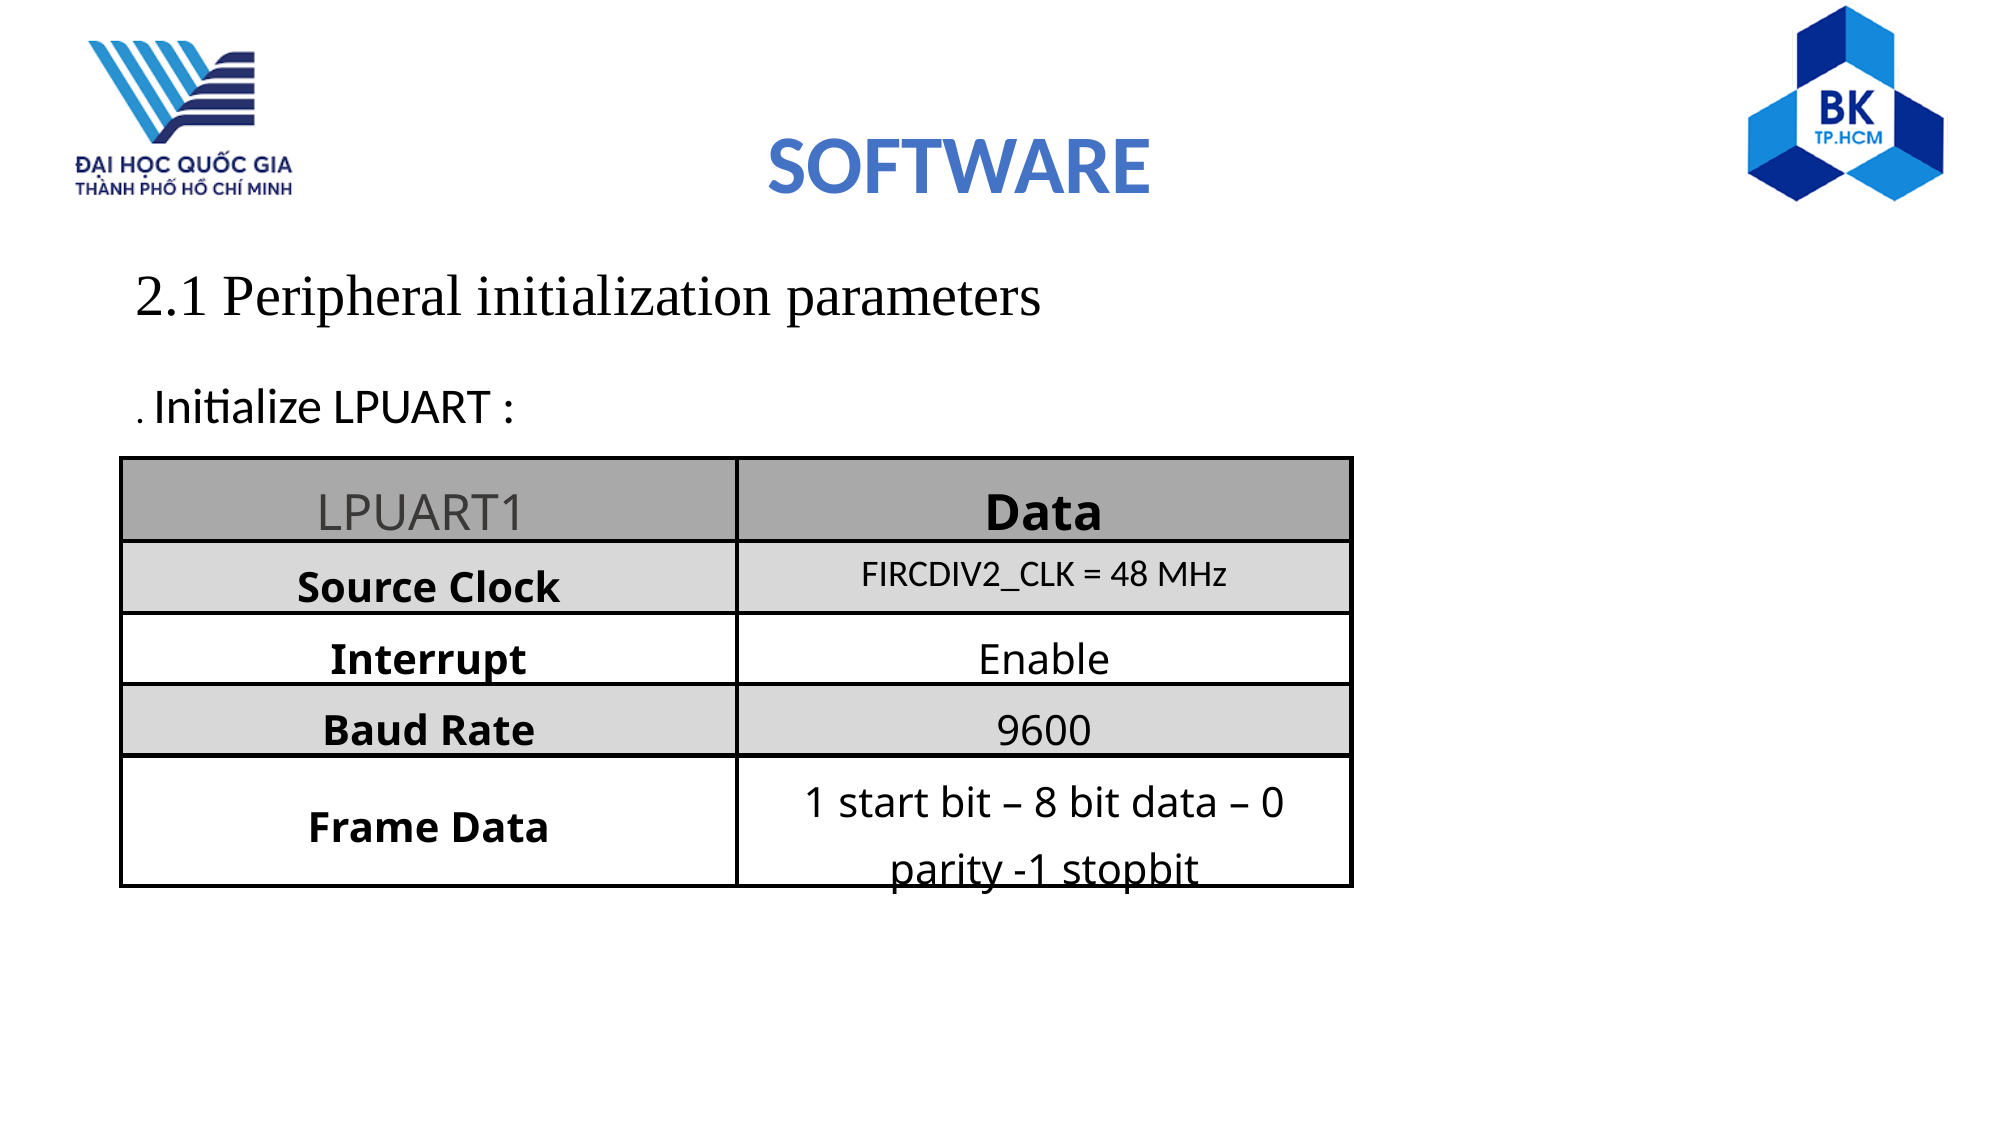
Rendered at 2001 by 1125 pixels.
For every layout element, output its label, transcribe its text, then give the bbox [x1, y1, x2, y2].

table_cell Baud Rate [123, 686, 735, 753]
table_cell Enable [739, 615, 1349, 682]
table_cell Source Clock [123, 543, 735, 611]
table_cell 9600 [739, 686, 1349, 753]
table_cell FIRCDIV2_CLK = 48 MHz [739, 543, 1349, 611]
picture [1744, 0, 1948, 206]
table_header Data [739, 460, 1349, 539]
table_header LPUART1 [123, 460, 735, 539]
text_box . Initialize LPUART : [120, 366, 1087, 442]
table_cell Interrupt [123, 615, 735, 682]
table_cell Frame Data [123, 758, 735, 884]
picture [0, 0, 363, 237]
text_box 2.1 Peripheral initialization parameters [120, 249, 1427, 335]
table_cell 1 start bit – 8 bit data – 0 parity -1 stopbit [739, 758, 1349, 884]
text_box SOFTWARE [667, 102, 1253, 218]
